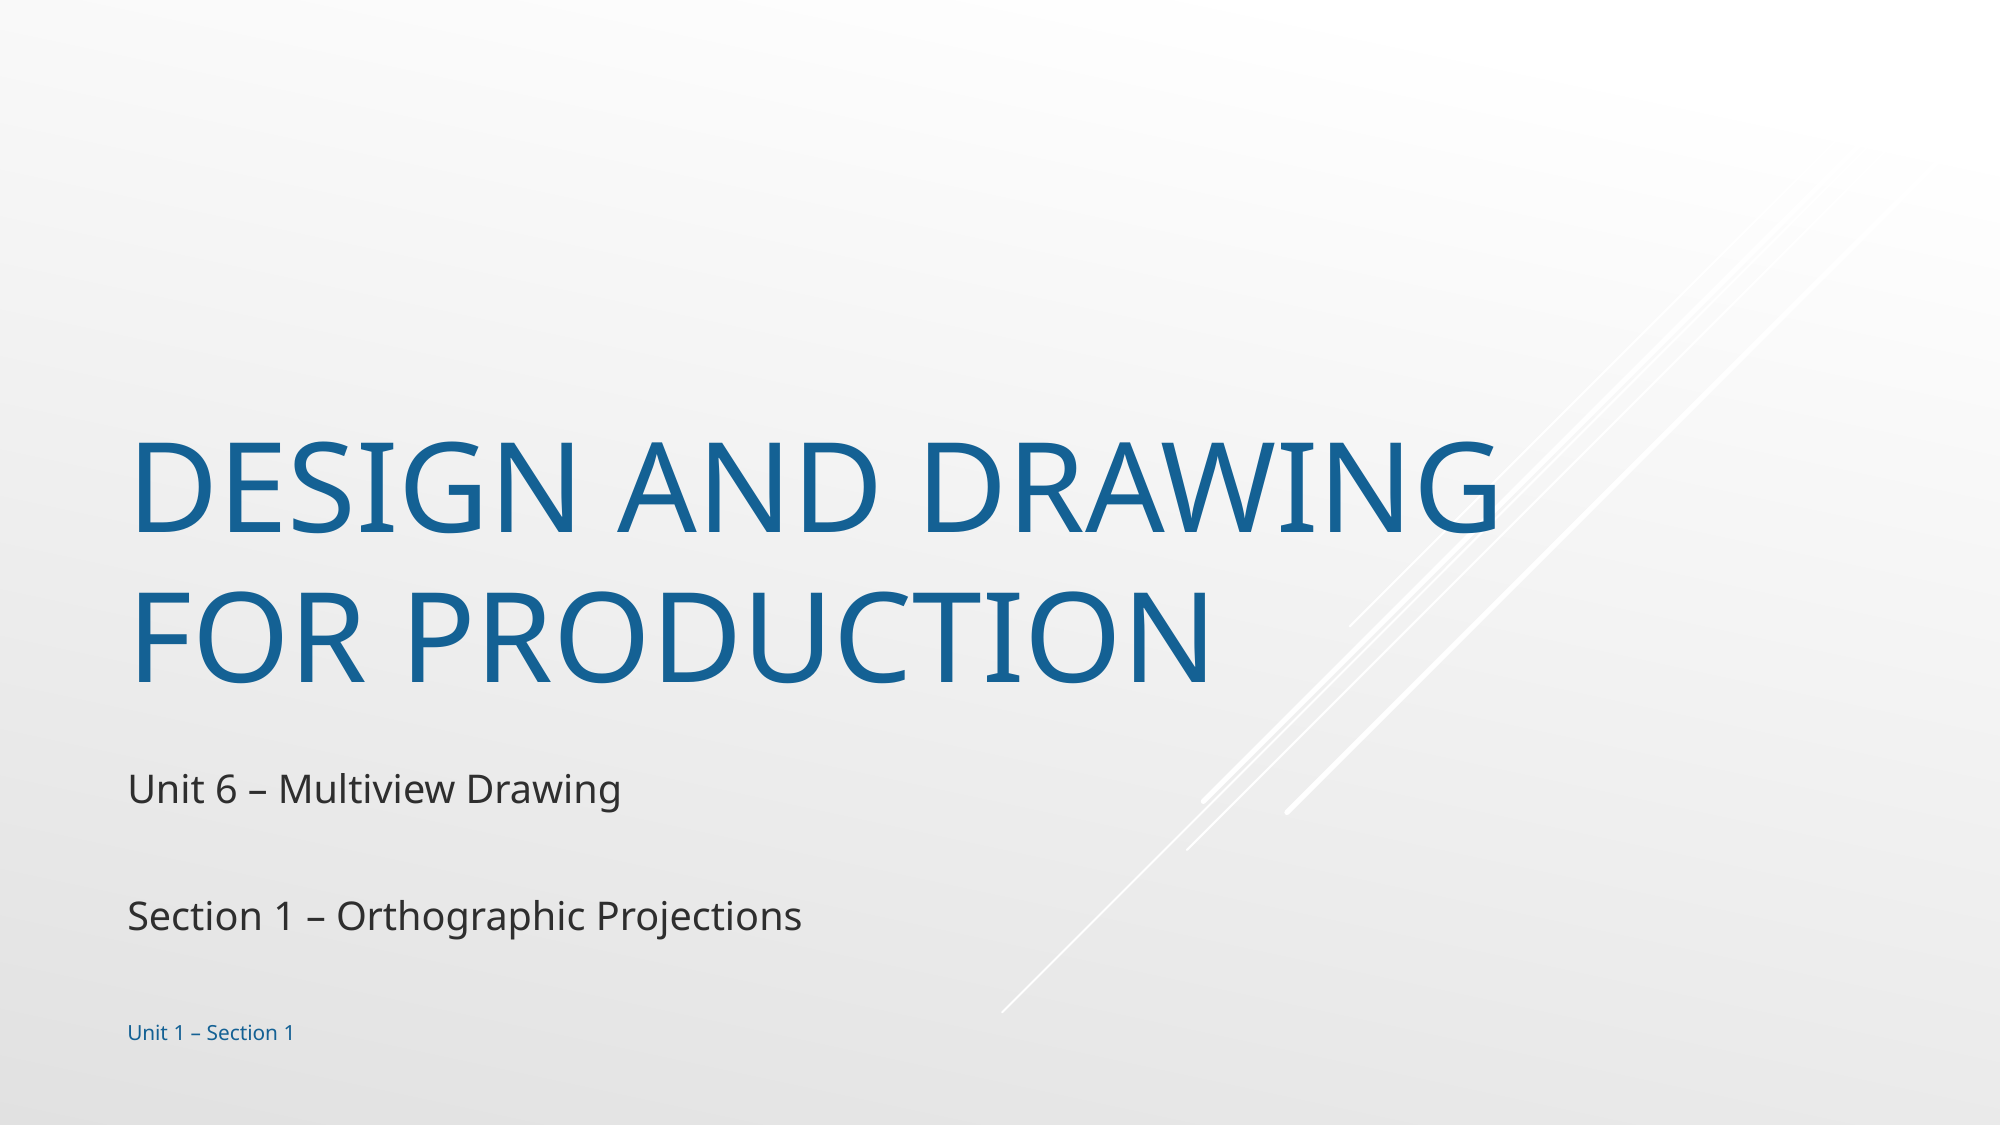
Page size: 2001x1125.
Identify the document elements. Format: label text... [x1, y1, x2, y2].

title Design and drawing for production [112, 112, 1700, 716]
subtitle Unit 6 – Multiview Drawing Section 1 – Orthographic Projections [112, 762, 1262, 950]
footer Unit 1 – Section 1 [112, 1012, 1350, 1073]
